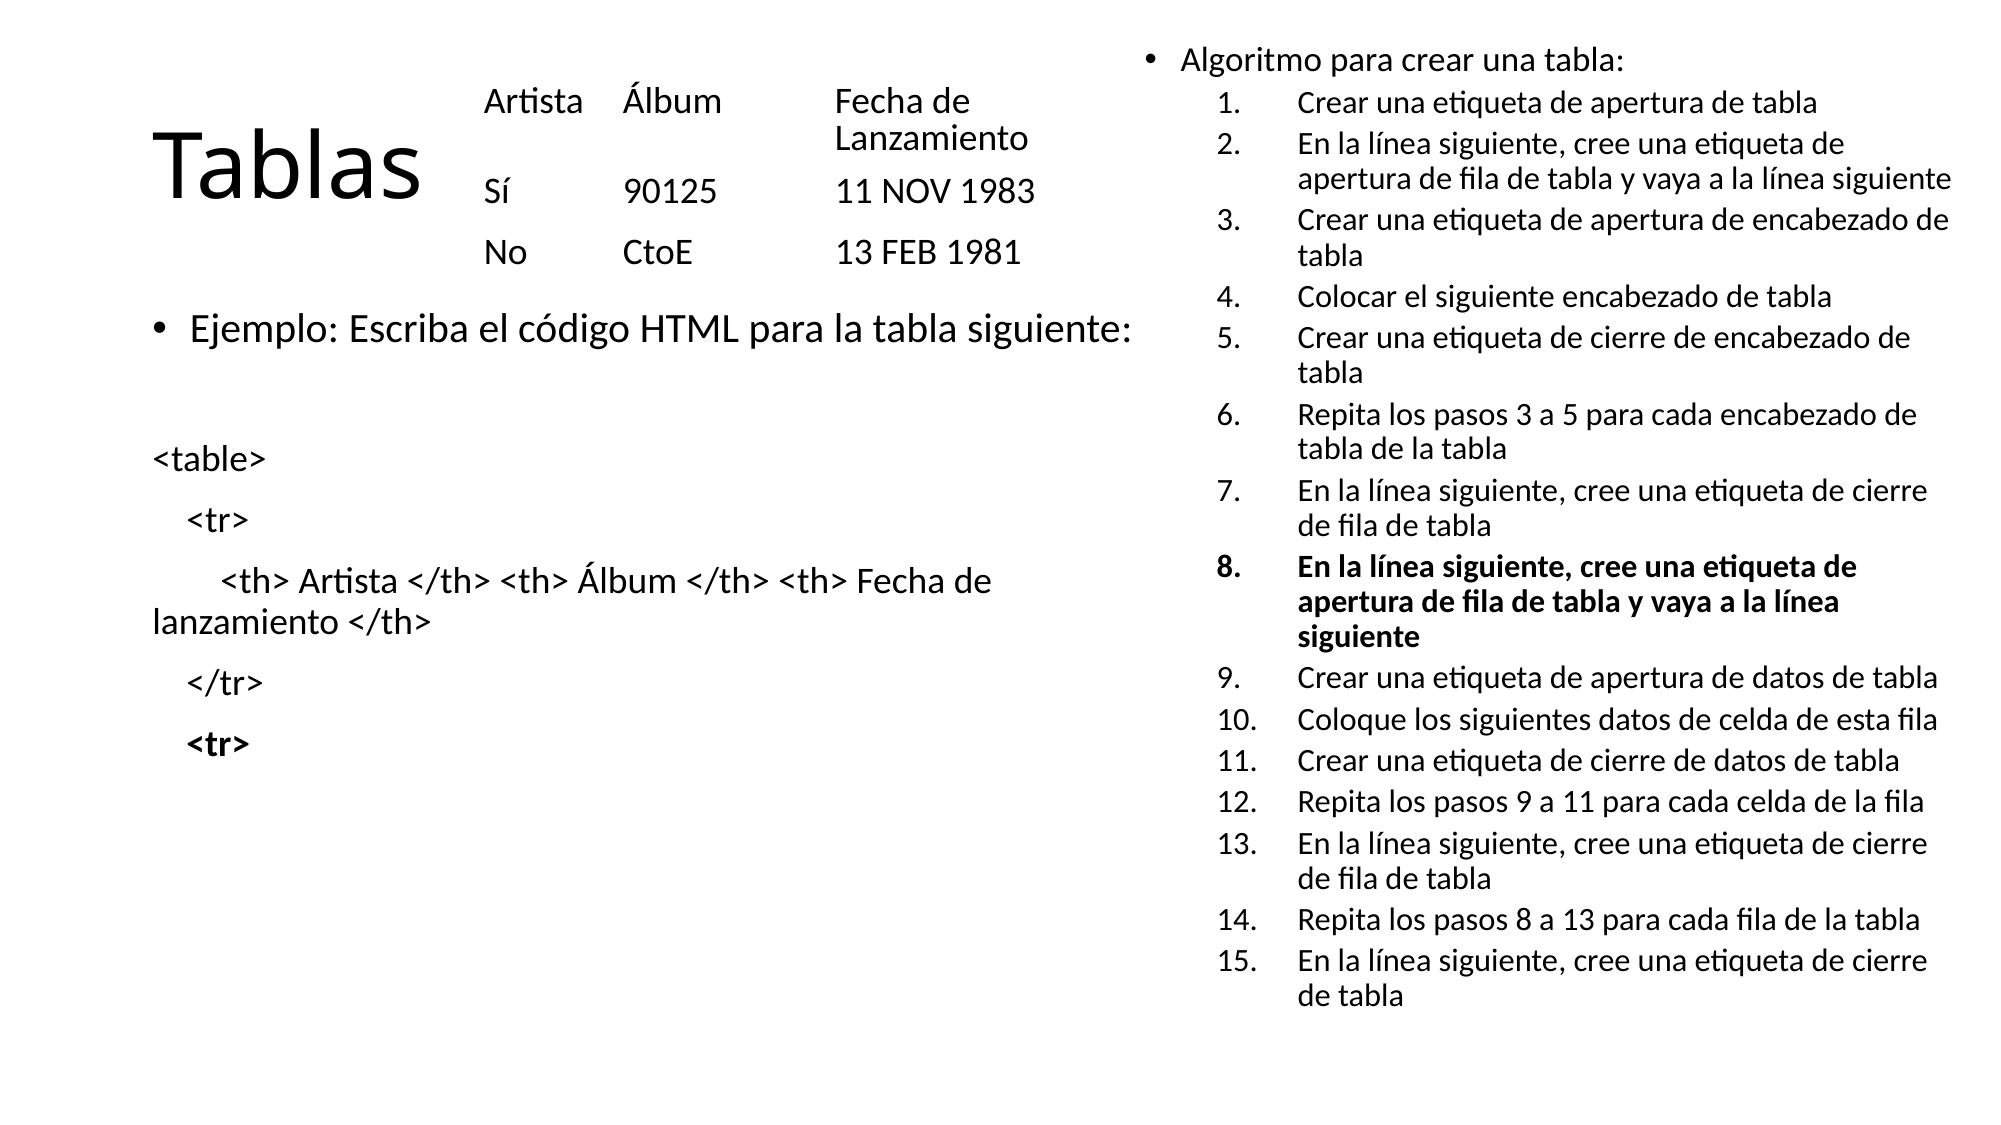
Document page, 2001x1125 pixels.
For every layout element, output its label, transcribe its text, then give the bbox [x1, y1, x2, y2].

table_header Álbum [608, 77, 820, 168]
table_cell 90125 [608, 168, 820, 229]
title Tablas [137, 59, 1129, 278]
table_cell 13 FEB 1981 [820, 229, 1076, 290]
table_header Artista [469, 77, 608, 168]
text_box Algoritmo para crear una tabla: Crear una etiqueta de apertura de tabla En la línea siguiente, cree una etiqueta de apertura de fila de tabla y vaya a la línea siguiente Crear una etiqueta de apertura de encabezado de tabla Colocar el siguiente encabezado de tabla Crear una etiqueta de cierre de encabezado de tabla Repita los pasos 3 a 5 para cada encabezado de tabla de la tabla En la línea siguiente, cree una etiqueta de cierre de fila de tabla En la línea siguiente, cree una etiqueta de apertura de fila de tabla y vaya a la línea siguiente Crear una etiqueta de apertura de datos de tabla Coloque los siguientes datos de celda de esta fila Crear una etiqueta de cierre de datos de tabla Repita los pasos 9 a 11 para cada celda de la fila En la línea siguiente, cree una etiqueta de cierre de fila de tabla Repita los pasos 8 a 13 para cada fila de la tabla En la línea siguiente, cree una etiqueta de cierre de tabla [1129, 33, 1972, 1111]
table_cell No [469, 229, 608, 290]
table_cell CtoE [608, 229, 820, 290]
table_header Fecha de Lanzamiento [820, 77, 1076, 168]
table_cell 11 NOV 1983 [820, 168, 1076, 229]
table_cell Sí [469, 168, 608, 229]
list Ejemplo: Escriba el código HTML para la tabla siguiente: <table> <tr> <th> Artista </th> <th> Álbum </th> <th> Fecha de lanzamiento </th> </tr> <tr> [137, 299, 1129, 1111]
